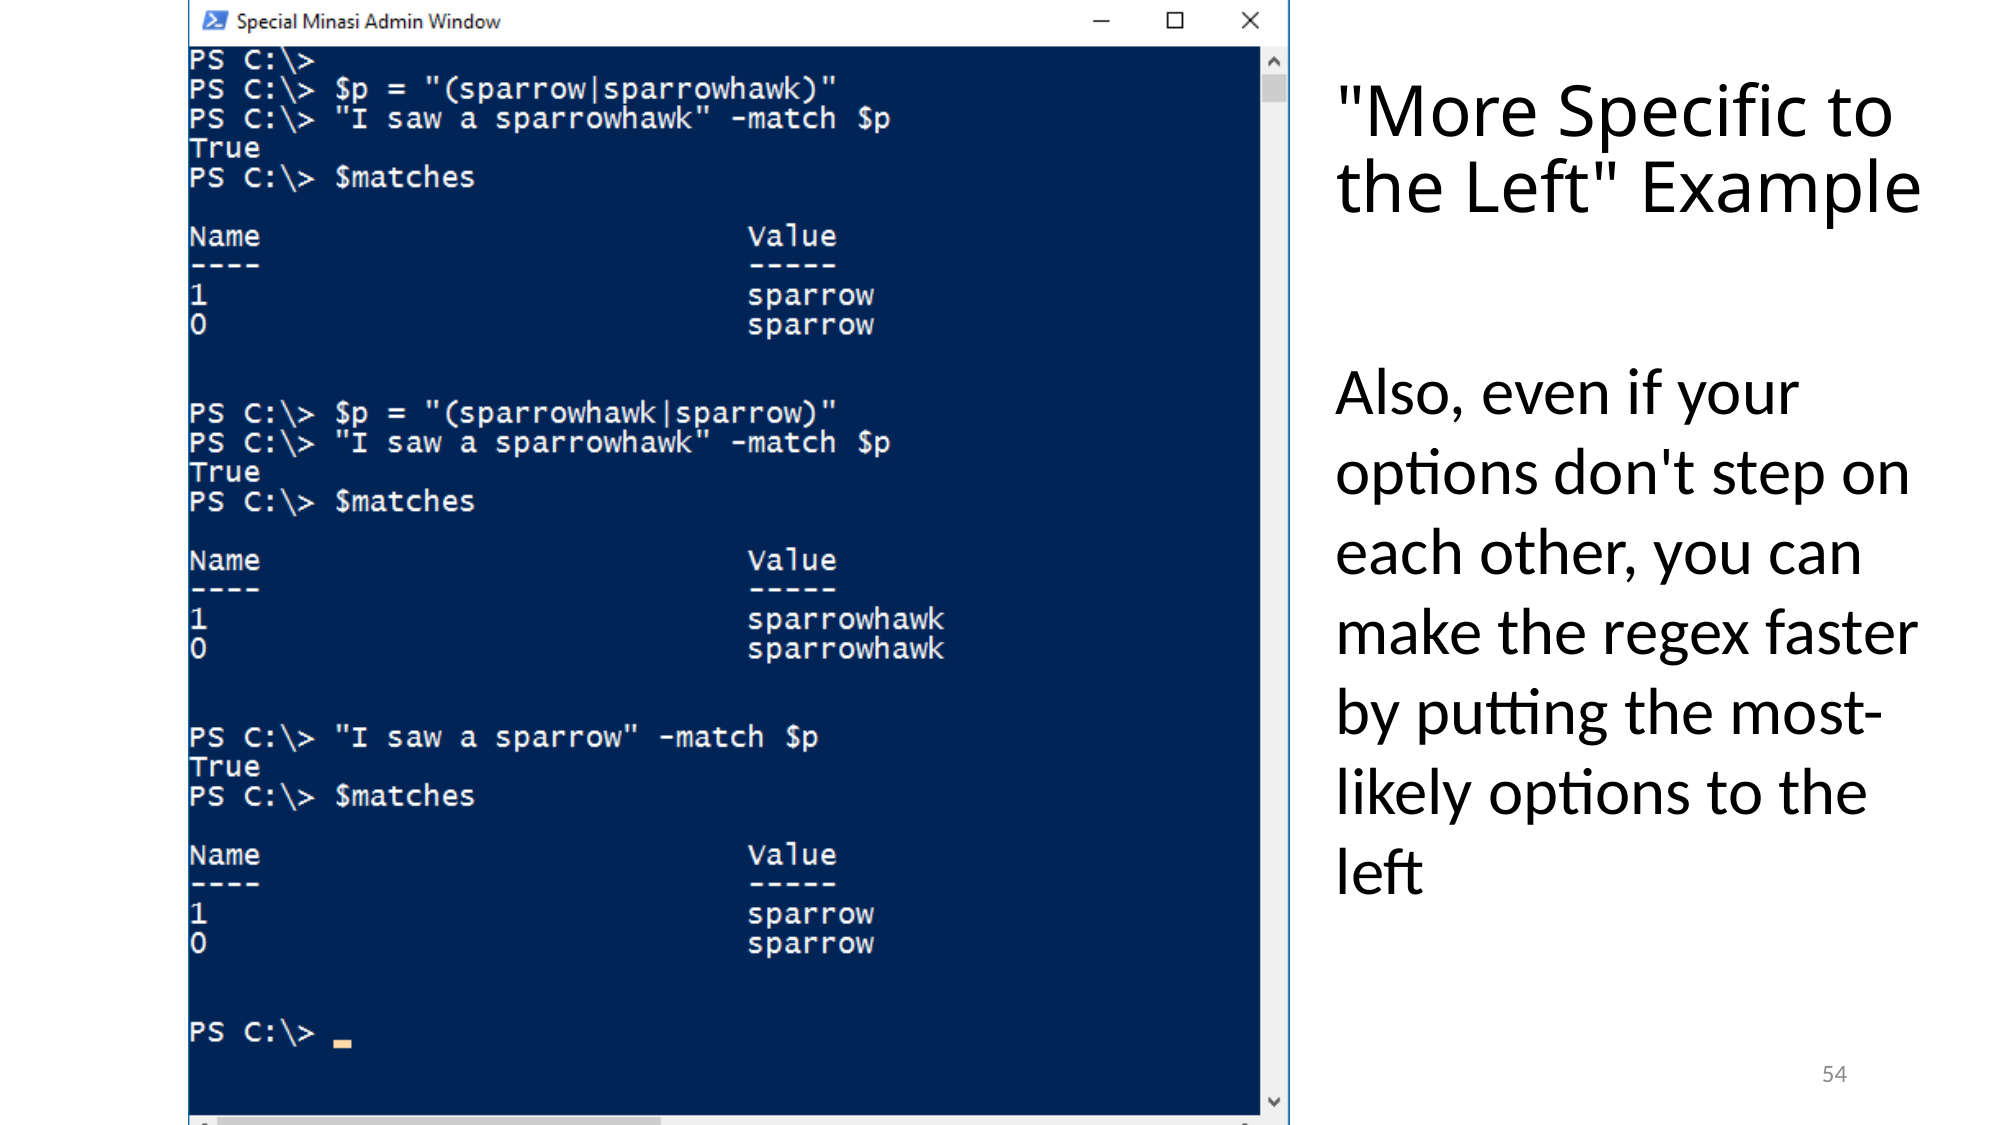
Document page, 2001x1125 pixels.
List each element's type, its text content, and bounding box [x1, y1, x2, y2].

picture [188, 0, 1290, 1125]
text_box Also, even if your options don't step on each other, you can make the regex faster by putting the most-likely options to the left [1321, 340, 1964, 915]
slide_number 54 [1412, 1042, 1863, 1103]
title "More Specific to the Left" Example [1321, 42, 1964, 260]
